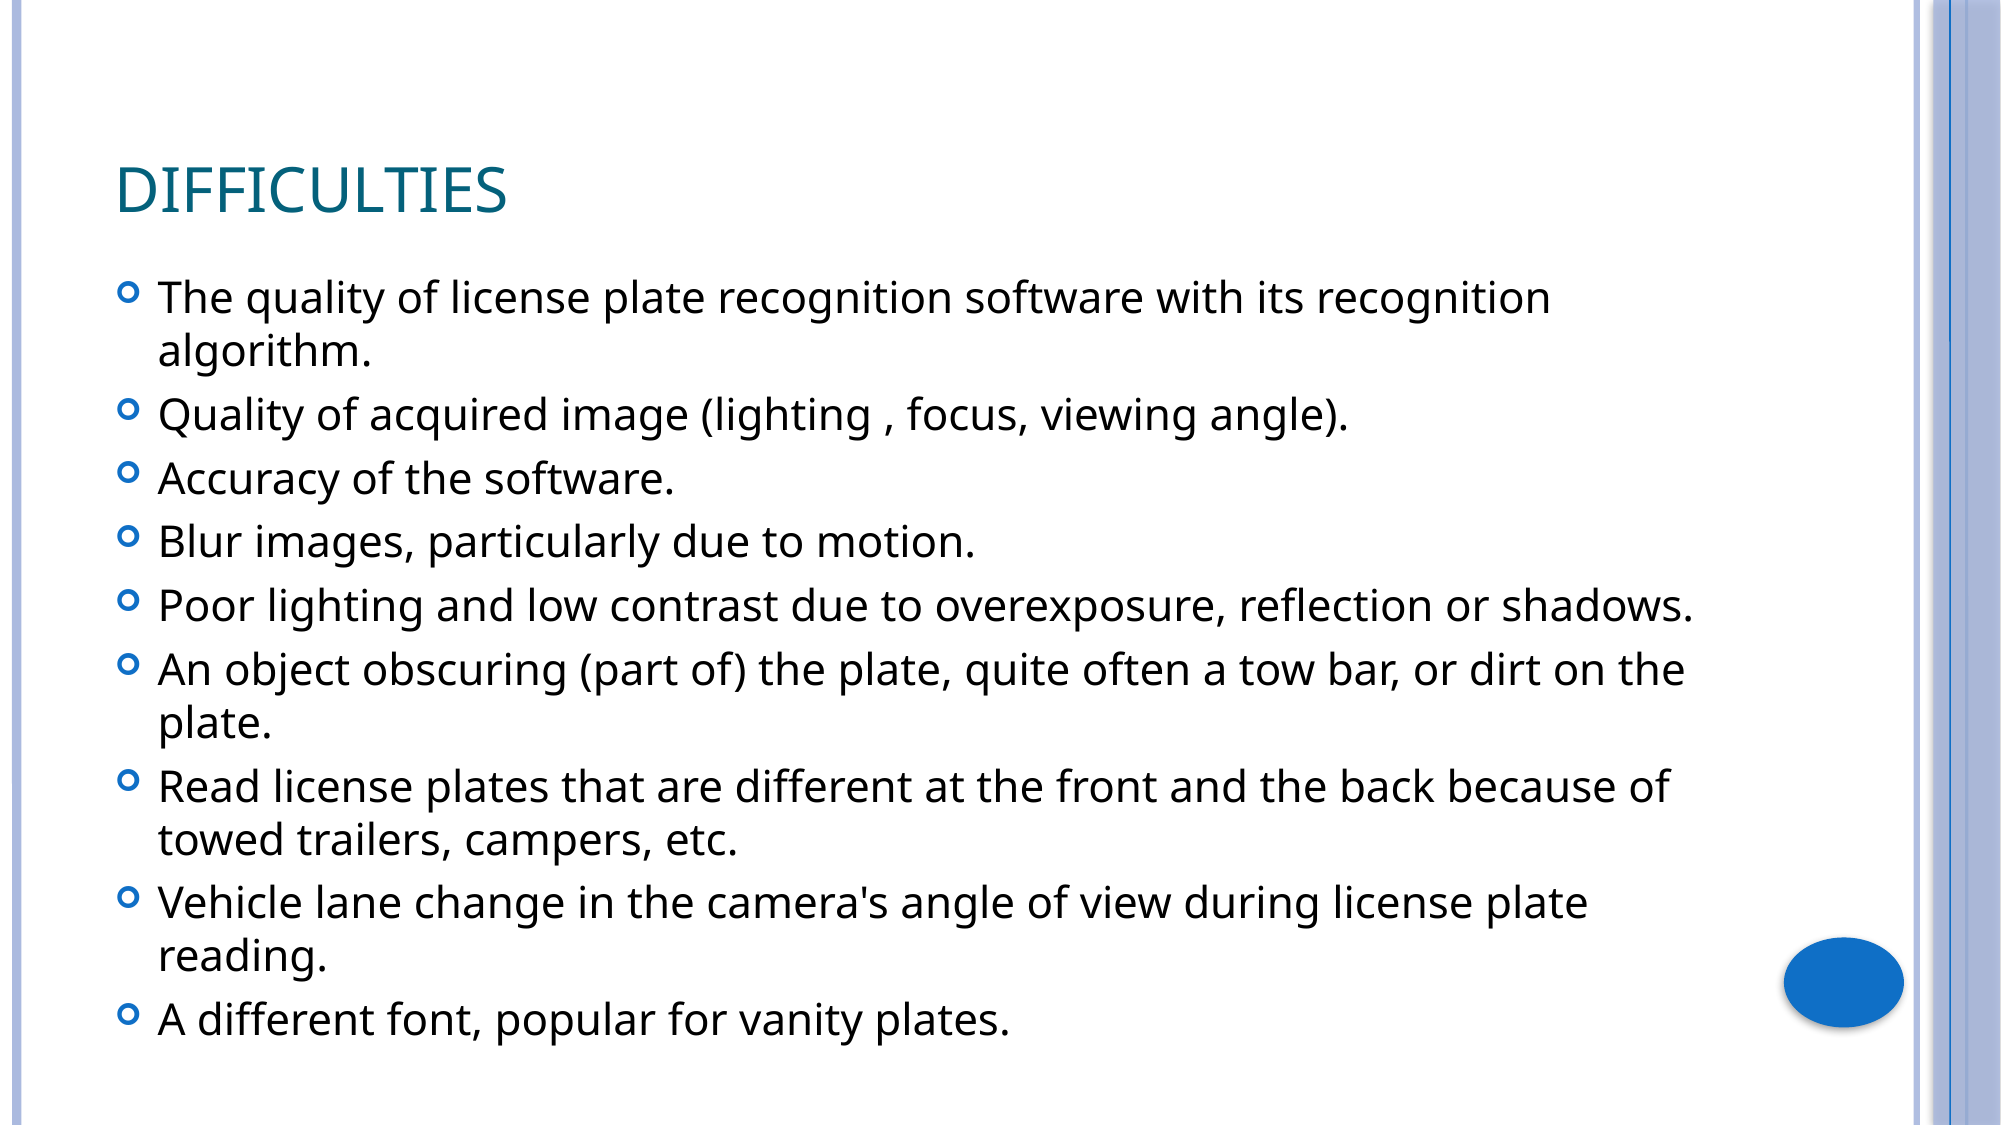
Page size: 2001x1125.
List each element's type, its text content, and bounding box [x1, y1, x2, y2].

list The quality of license plate recognition software with its recognition algorithm. Quality of acquired image (lighting , focus, viewing angle). Accuracy of the software. Blur images, particularly due to motion. Poor lighting and low contrast due to overexposure, reflection or shadows. An object obscuring (part of) the plate, quite often a tow bar, or dirt on the plate. Read license plates that are different at the front and the back because of towed trailers, campers, etc. Vehicle lane change in the camera's angle of view during license plate reading. A different font, popular for vanity plates. [99, 262, 1734, 1062]
title Difficulties [99, 45, 1734, 233]
